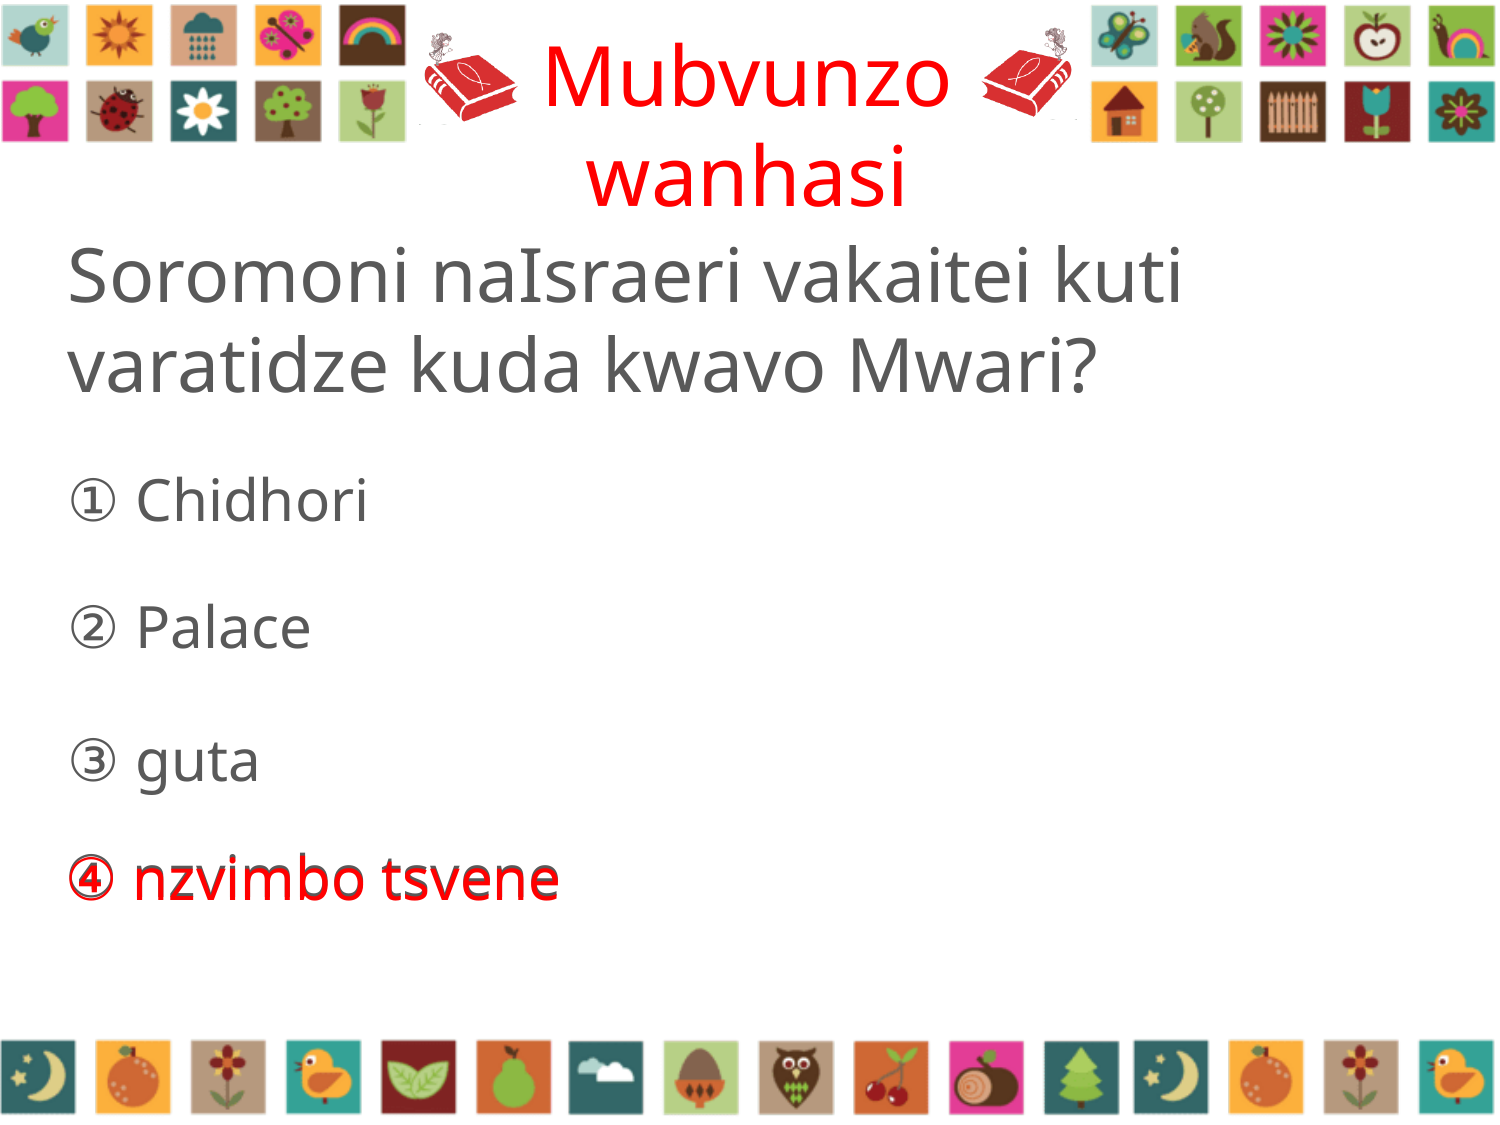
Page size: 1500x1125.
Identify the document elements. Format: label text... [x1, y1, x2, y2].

text_box ① Chidhori [53, 456, 1436, 541]
text_box Mubvunzo wanhasi [414, 16, 1080, 219]
text_box ④ nzvimbo tsvene [50, 834, 1480, 919]
text_box ② Palace [53, 582, 1436, 668]
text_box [0, 1028, 1500, 1118]
text_box Soromoni naIsraeri vakaitei kuti varatidze kuda kwavo Mwari? [53, 219, 1436, 415]
picture [950, 3, 1500, 150]
picture [0, 3, 550, 150]
text_box ③ guta [53, 716, 1483, 801]
